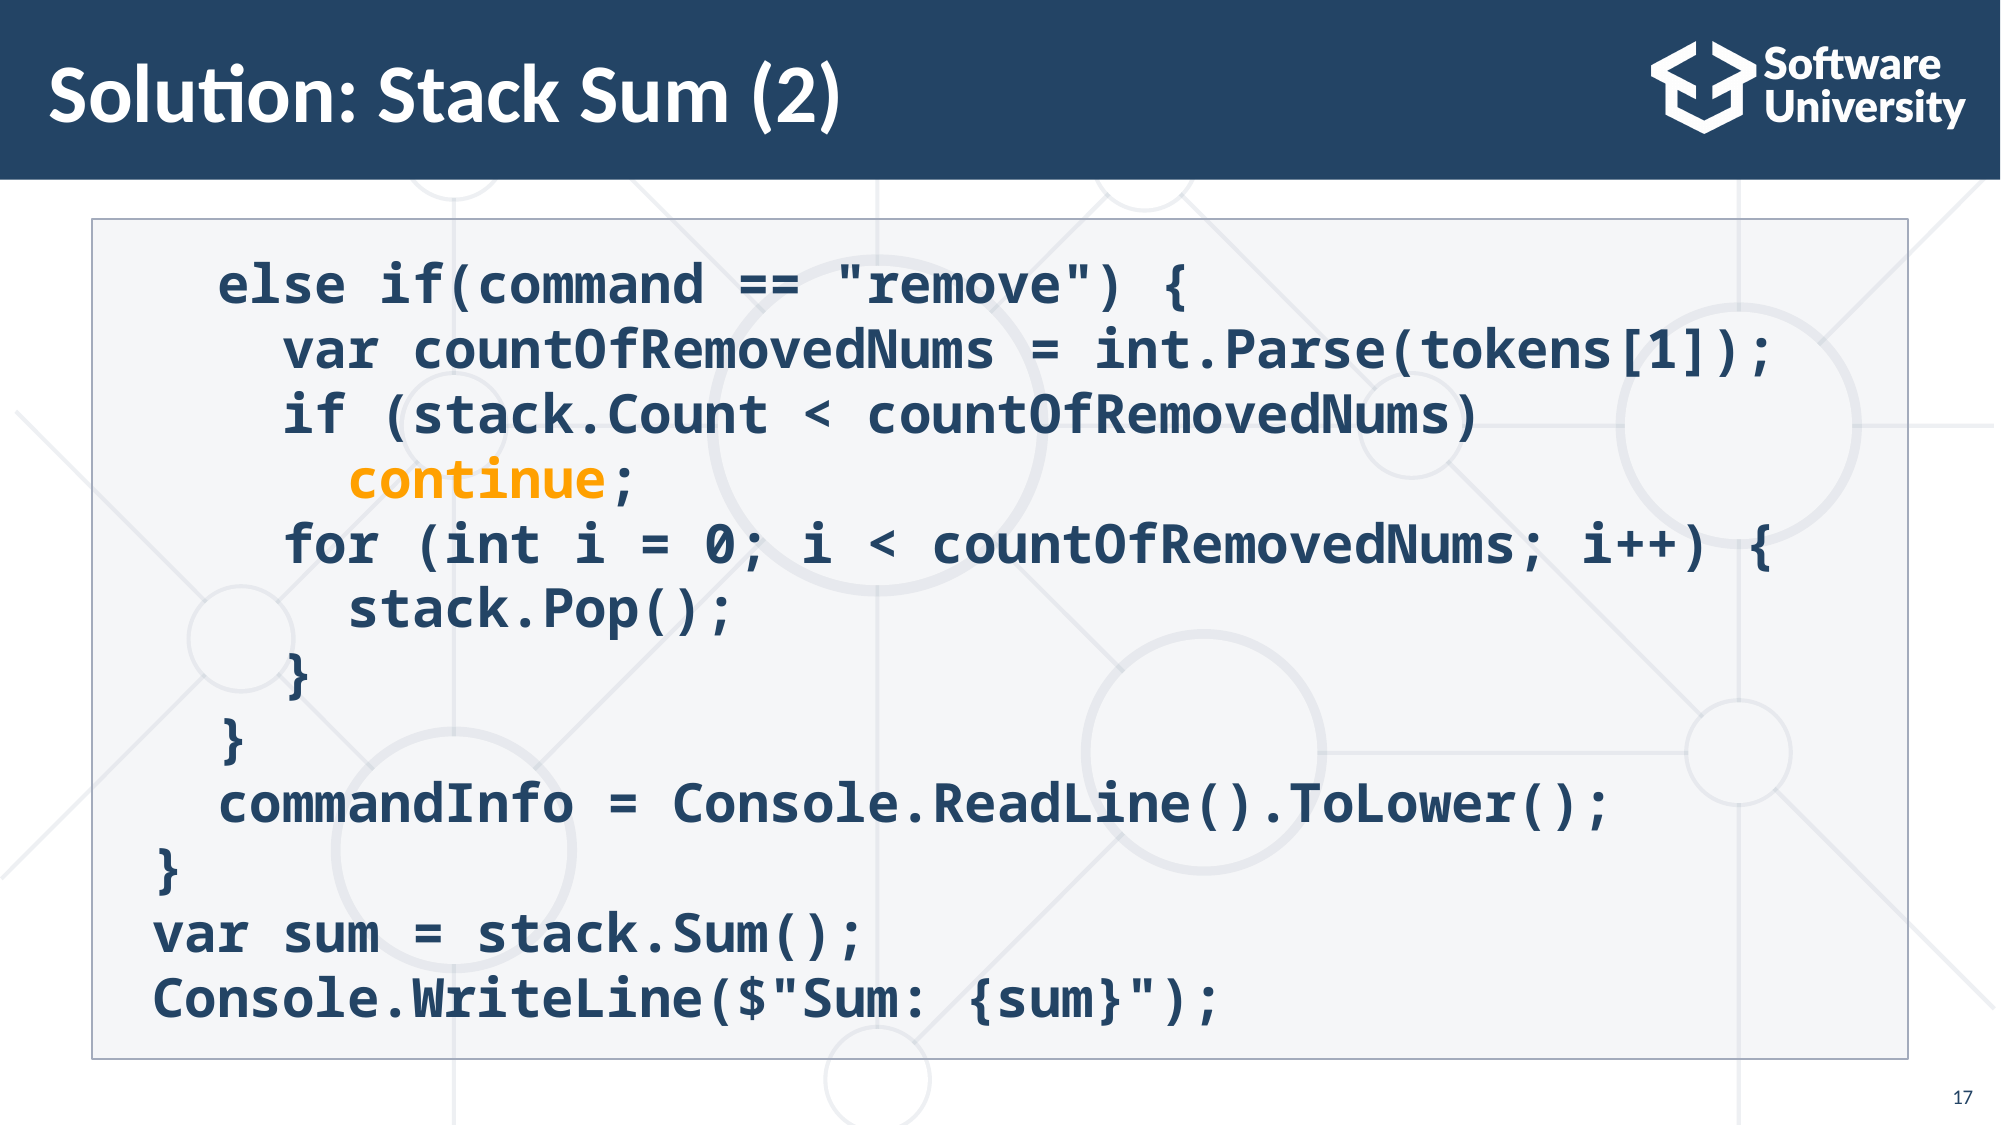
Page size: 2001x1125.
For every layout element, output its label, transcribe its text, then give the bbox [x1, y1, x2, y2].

text_box 17 [1927, 1067, 1989, 1117]
text_box else if(command == "remove") { var countOfRemovedNums = int.Parse(tokens[1]); if (stack.Count < countOfRemovedNums) continue; for (int i = 0; i < countOfRemovedNums; i++) { stack.Pop(); } } commandInfo = Console.ReadLine().ToLower(); } var sum = stack.Sum(); Console.WriteLine($"Sum: {sum}"); [91, 218, 1908, 1059]
title Solution: Stack Sum (2) [31, 16, 1625, 162]
picture [1651, 41, 1966, 134]
